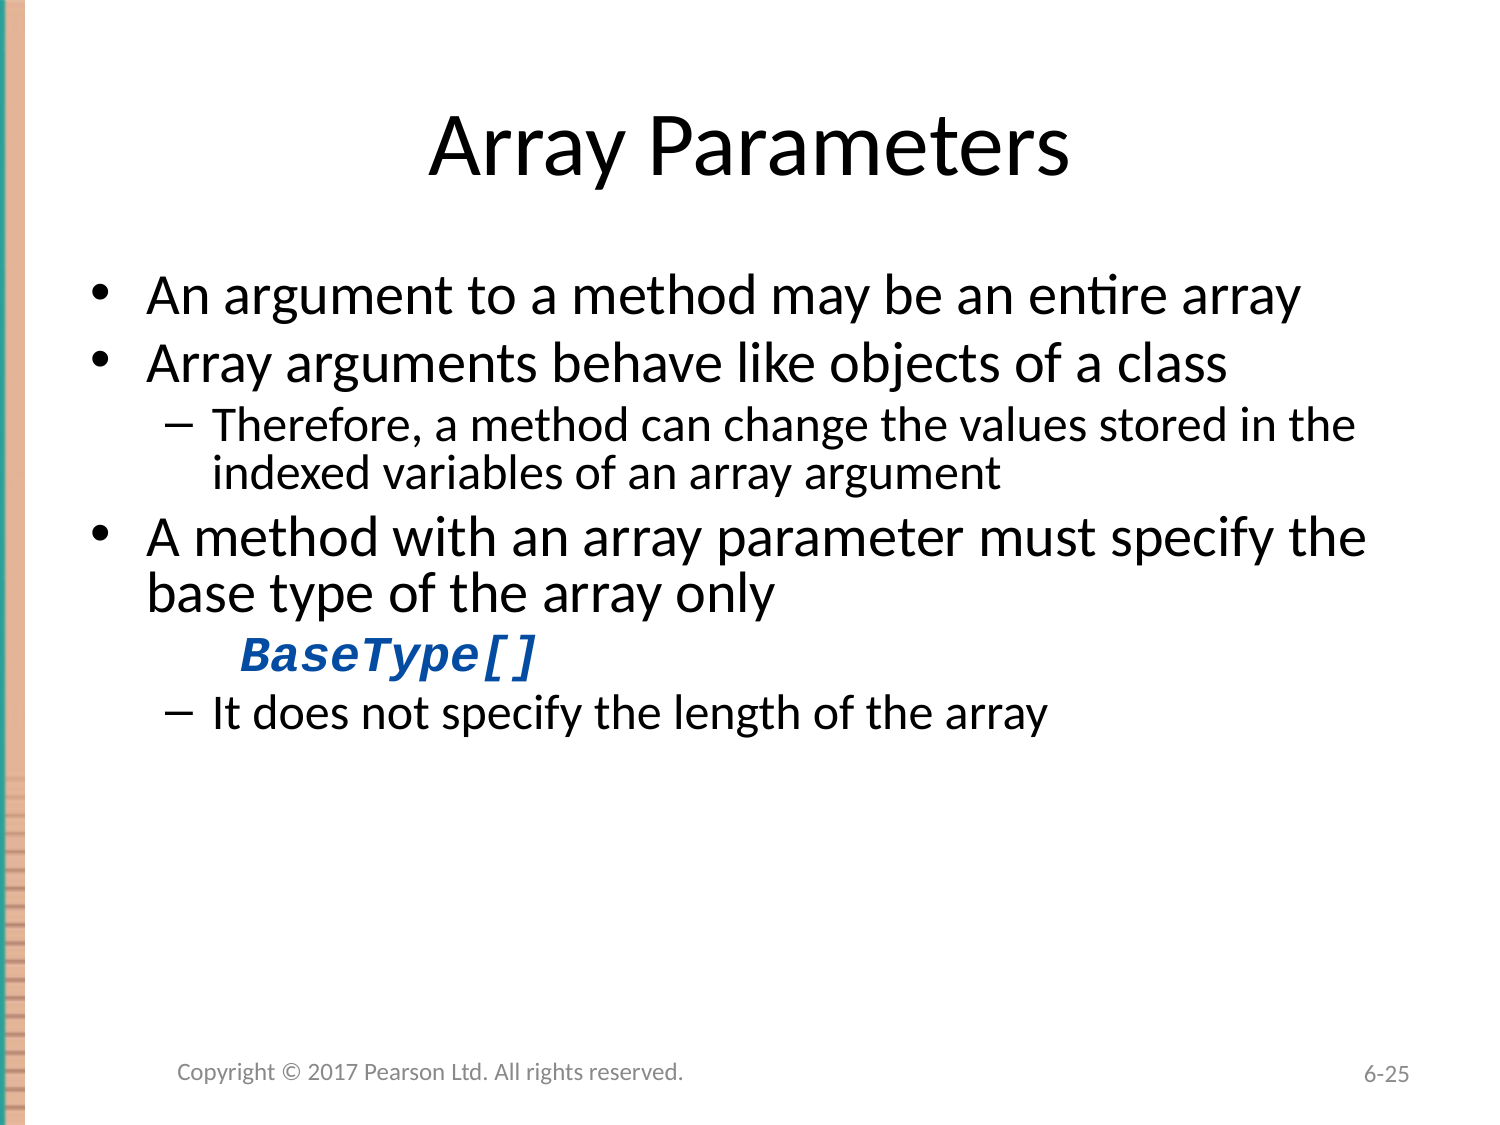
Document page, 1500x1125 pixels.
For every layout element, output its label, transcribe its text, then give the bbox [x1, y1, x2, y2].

footer Copyright © 2017 Pearson Ltd. All rights reserved. [75, 1040, 788, 1100]
picture [0, 0, 25, 1125]
list An argument to a method may be an entire array Array arguments behave like objects of a class Therefore, a method can change the values stored in the indexed variables of an array argument A method with an array parameter must specify the base type of the array only BaseType[] It does not specify the length of the array [75, 262, 1425, 1005]
title Array Parameters [75, 45, 1425, 233]
slide_number 6-25 [1074, 1042, 1425, 1103]
